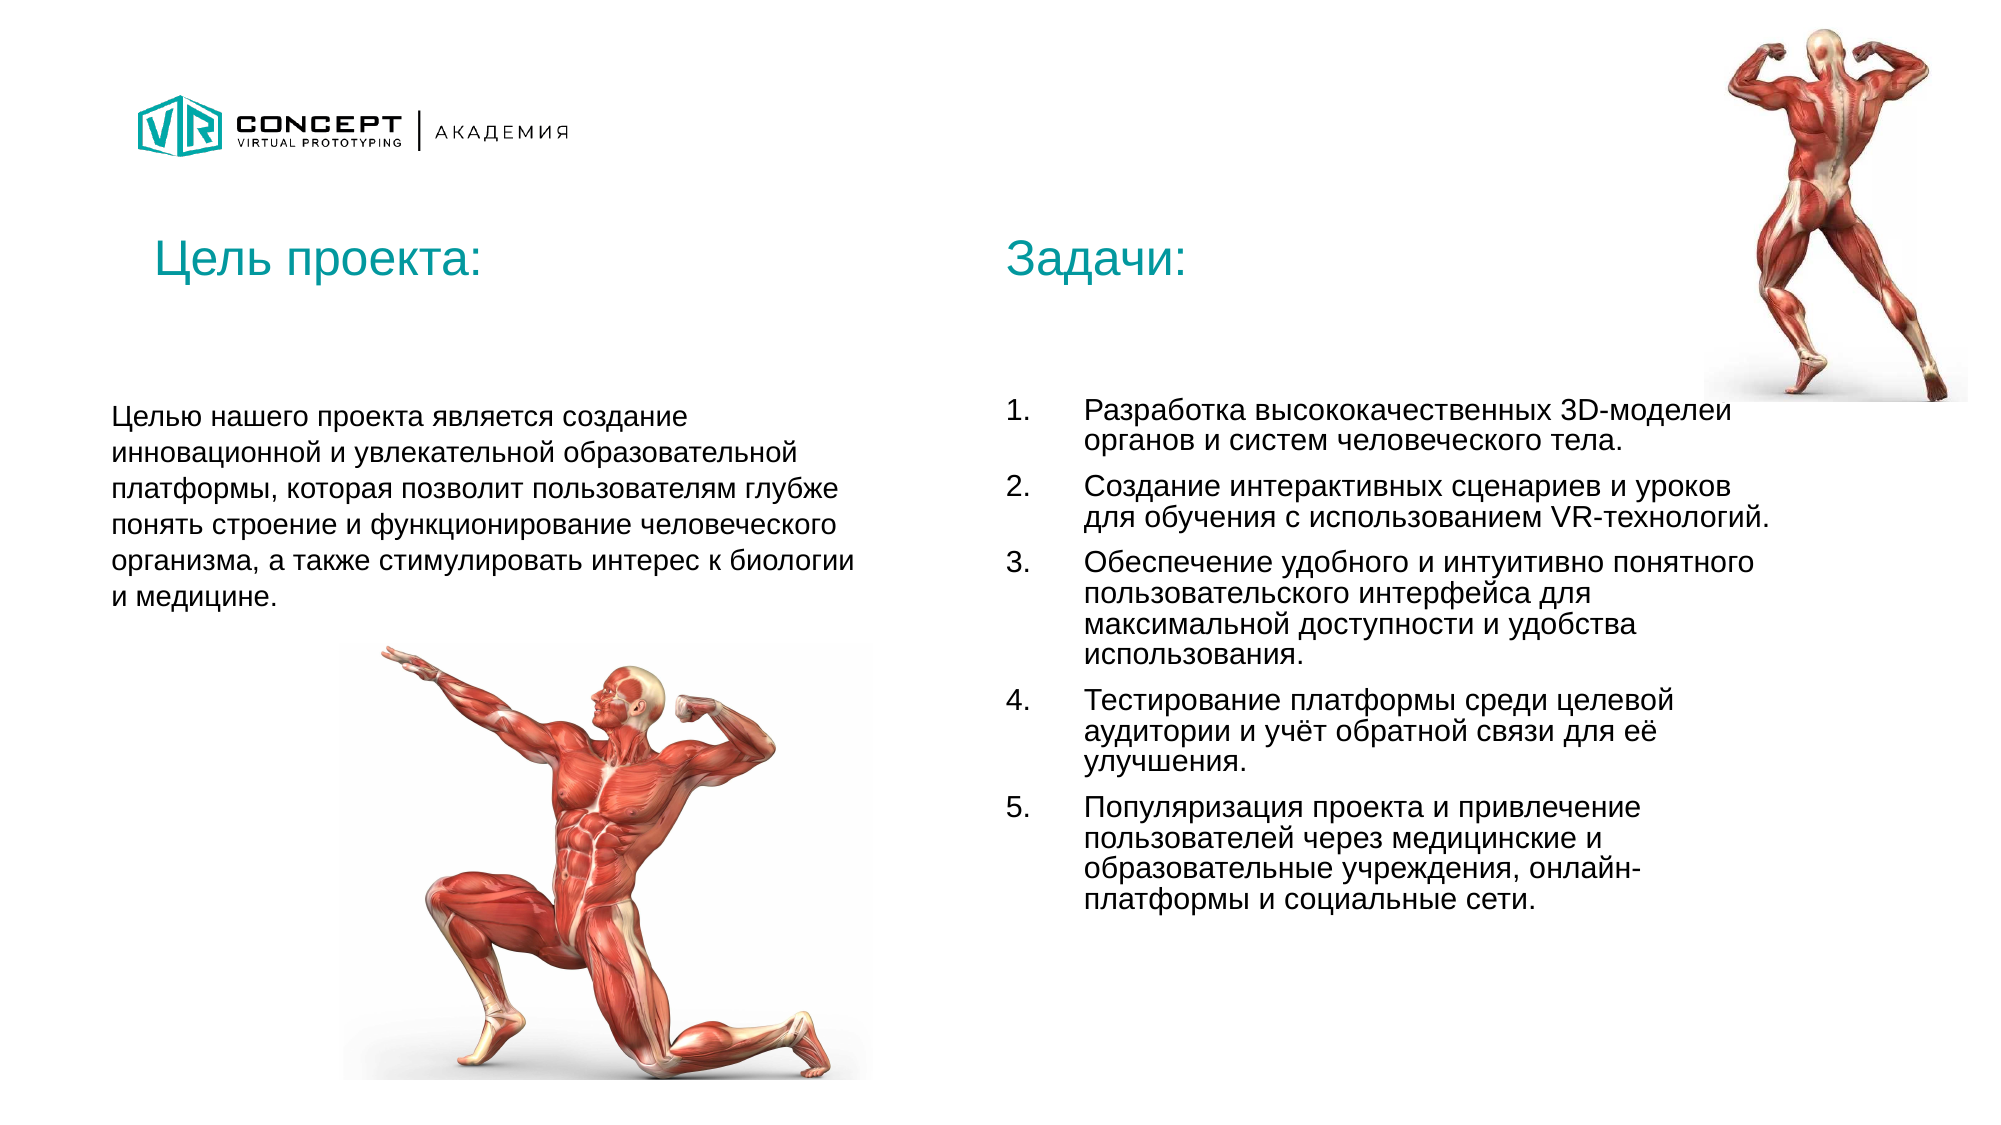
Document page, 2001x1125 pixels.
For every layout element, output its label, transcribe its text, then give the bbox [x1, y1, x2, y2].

text_box Цель проекта: [138, 227, 991, 358]
text_box Разработка высококачественных 3D-моделей органов и систем человеческого тела. Создание интерактивных сценариев и уроков для обучения с использованием VR-технологий. Обеспечение удобного и интуитивно понятного пользовательского интерфейса для максимальной доступности и удобства использования. Тестирование платформы среди целевой аудитории и учёт обратной связи для её улучшения. Популяризация проекта и привлечение пользователей через медицинские и образовательные учреждения, онлайн-платформы и социальные сети. [991, 388, 1805, 927]
picture [338, 643, 873, 1081]
text_box Задачи: [991, 227, 1704, 358]
picture [1704, 17, 1968, 403]
text_box Целью нашего проекта является создание инновационной и увлекательной образовательной платформы, которая позволит пользователям глубже понять строение и функционирование человеческого организма, а также стимулировать интерес к биологии и медицине. [58, 389, 873, 928]
picture [138, 95, 569, 158]
